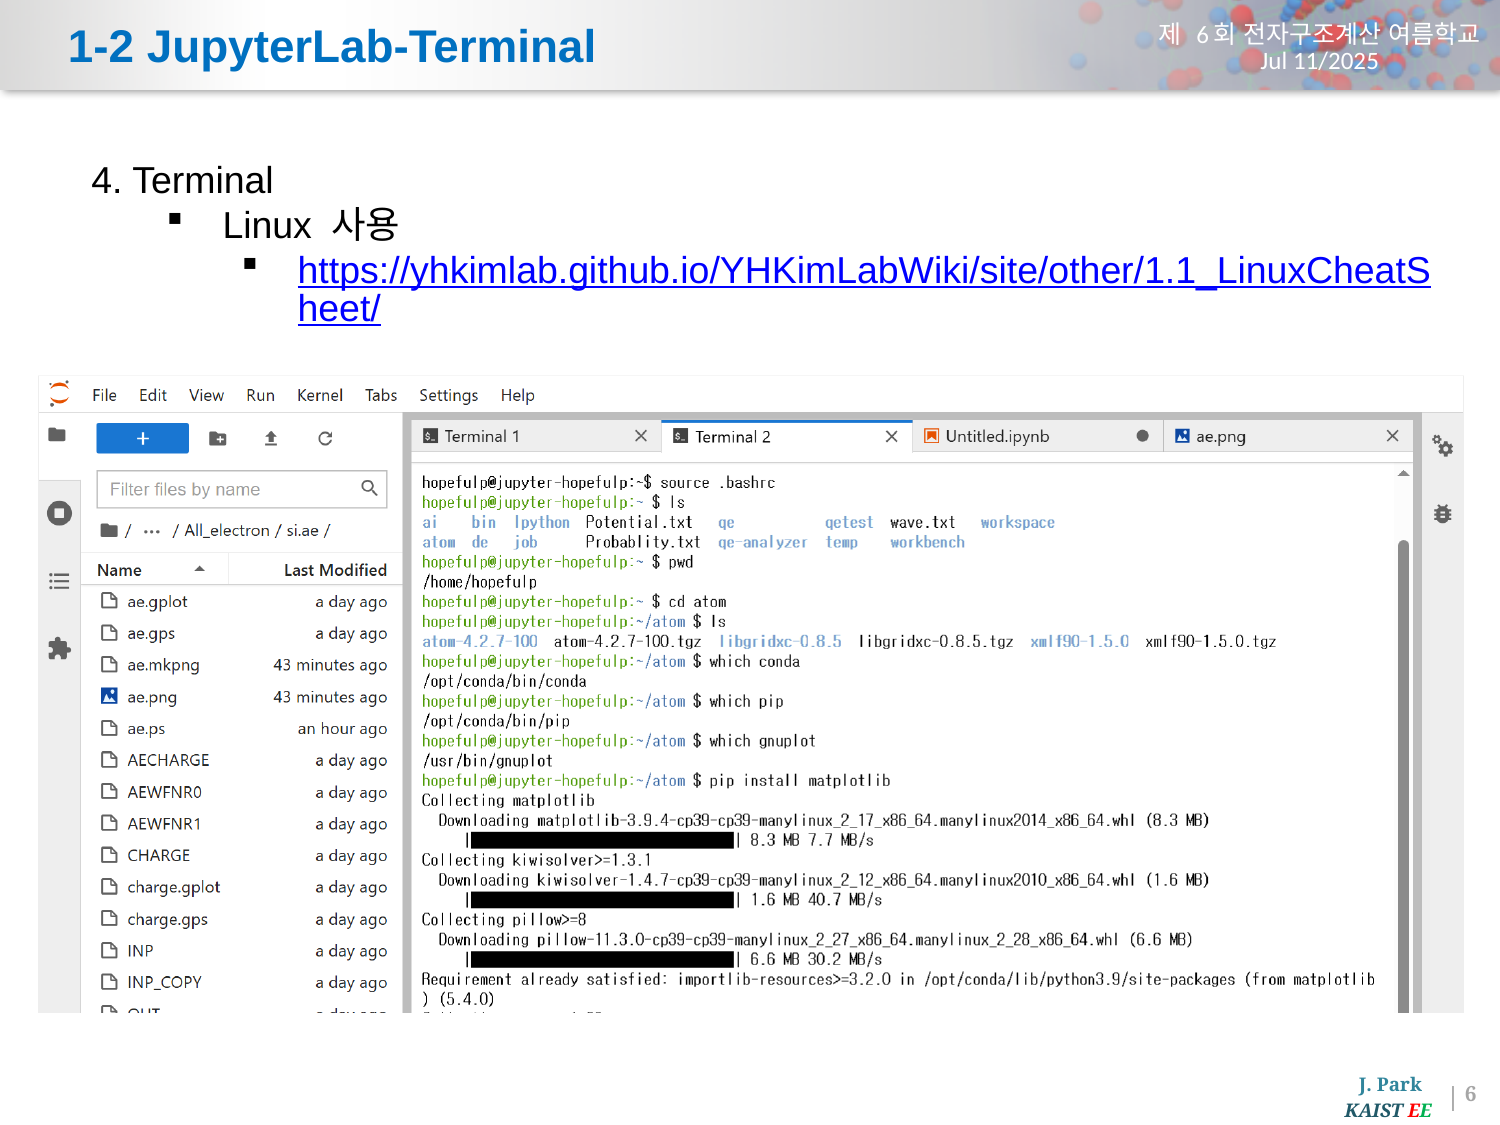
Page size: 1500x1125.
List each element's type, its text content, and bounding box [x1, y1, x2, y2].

picture [20, 373, 1480, 1013]
picture [0, 0, 1500, 90]
text_box 4. Terminal Linux 사용 https://yhkimlab.github.io/YHKimLabWiki/site/other/1.1_LinuxCheatSheet/ [76, 148, 1447, 373]
title 1-2 JupyterLab-Terminal [53, 0, 1128, 89]
